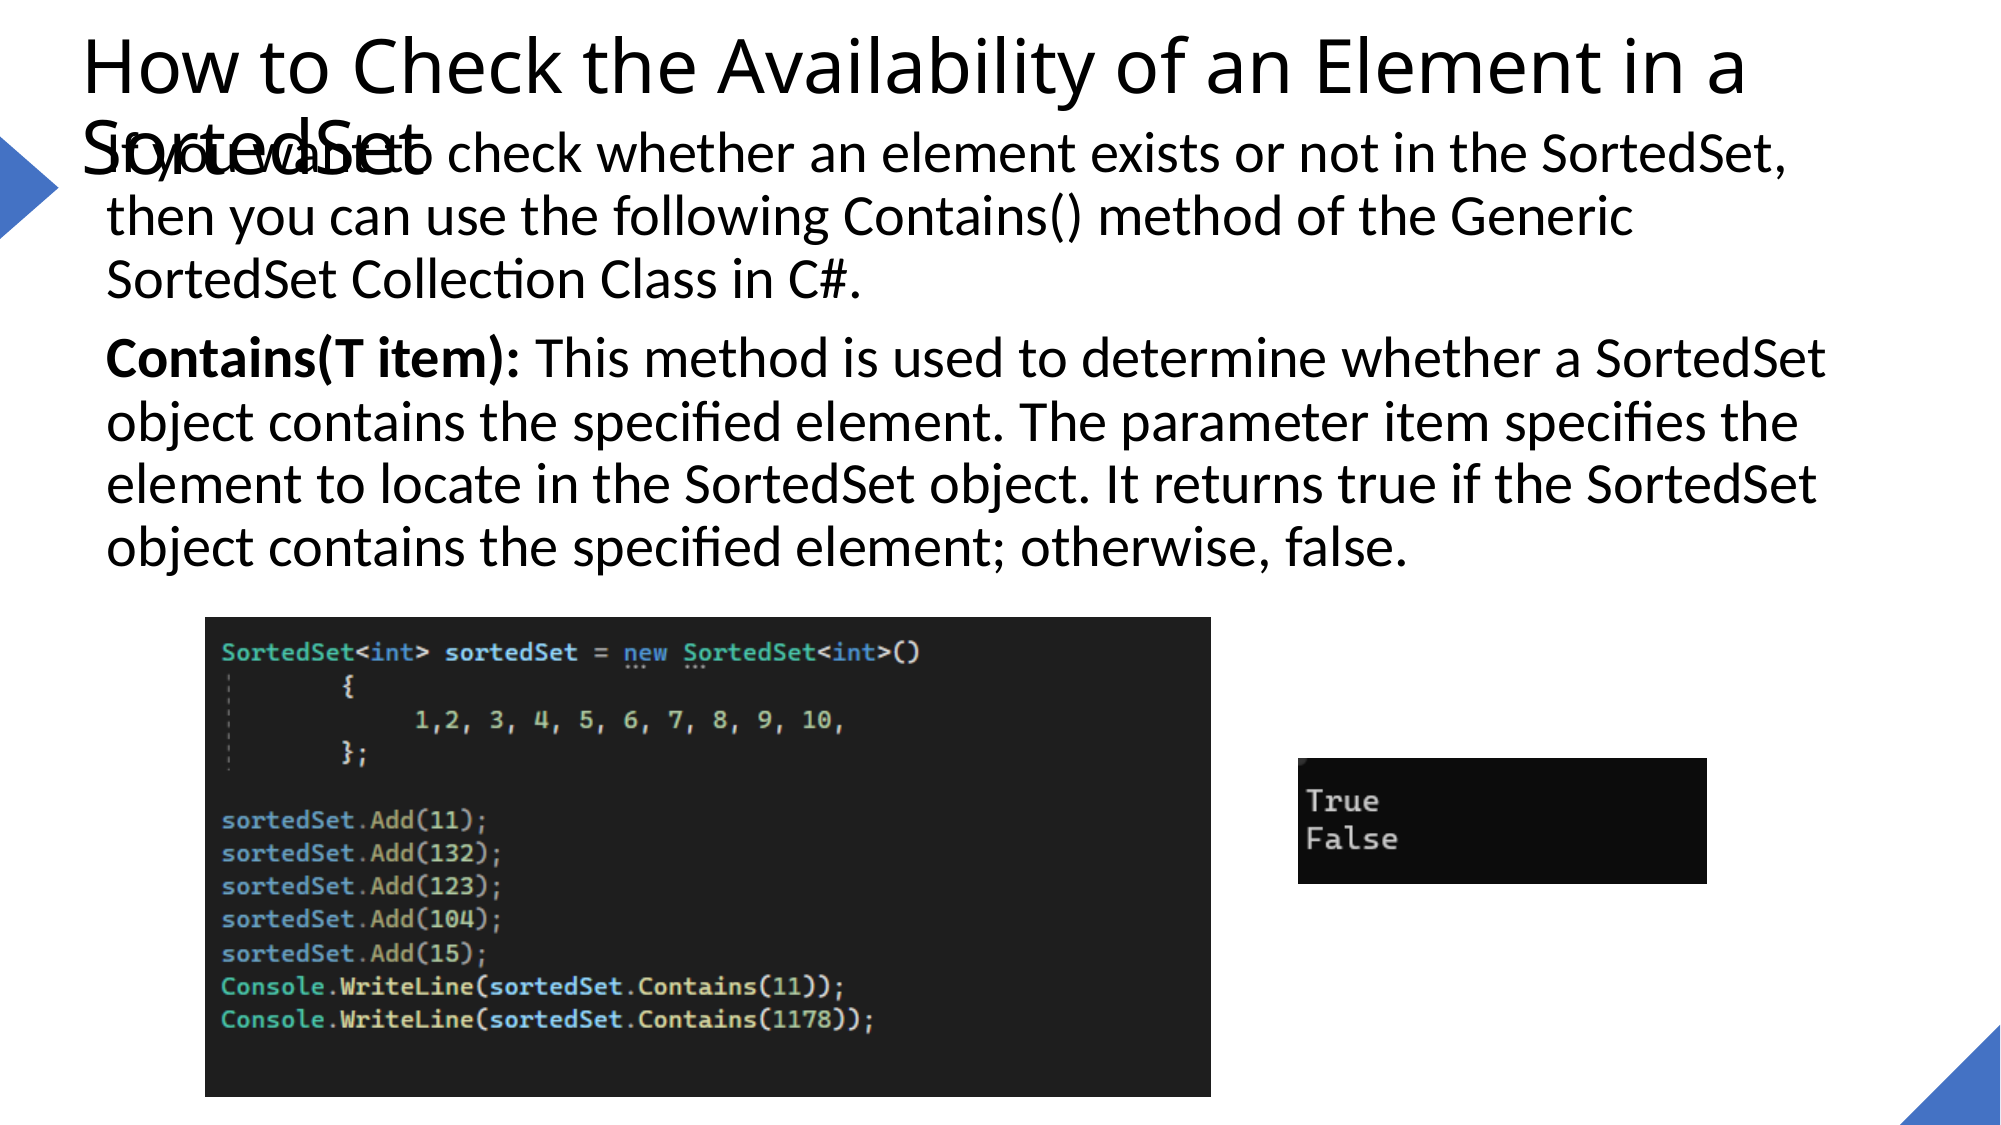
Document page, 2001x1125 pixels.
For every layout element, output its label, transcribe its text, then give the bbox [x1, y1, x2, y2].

list If you want to check whether an element exists or not in the SortedSet, then you can use the following Contains() method of the Generic SortedSet Collection Class in C#. Contains(T item): This method is used to determine whether a SortedSet object contains the specified element. The parameter item specifies the element to locate in the SortedSet object. It returns true if the SortedSet object contains the specified element; otherwise, false. [81, 122, 1856, 1015]
picture [205, 617, 1211, 1097]
title How to Check the Availability of an Element in a SortedSet [81, 28, 1915, 111]
picture [1298, 758, 1707, 884]
